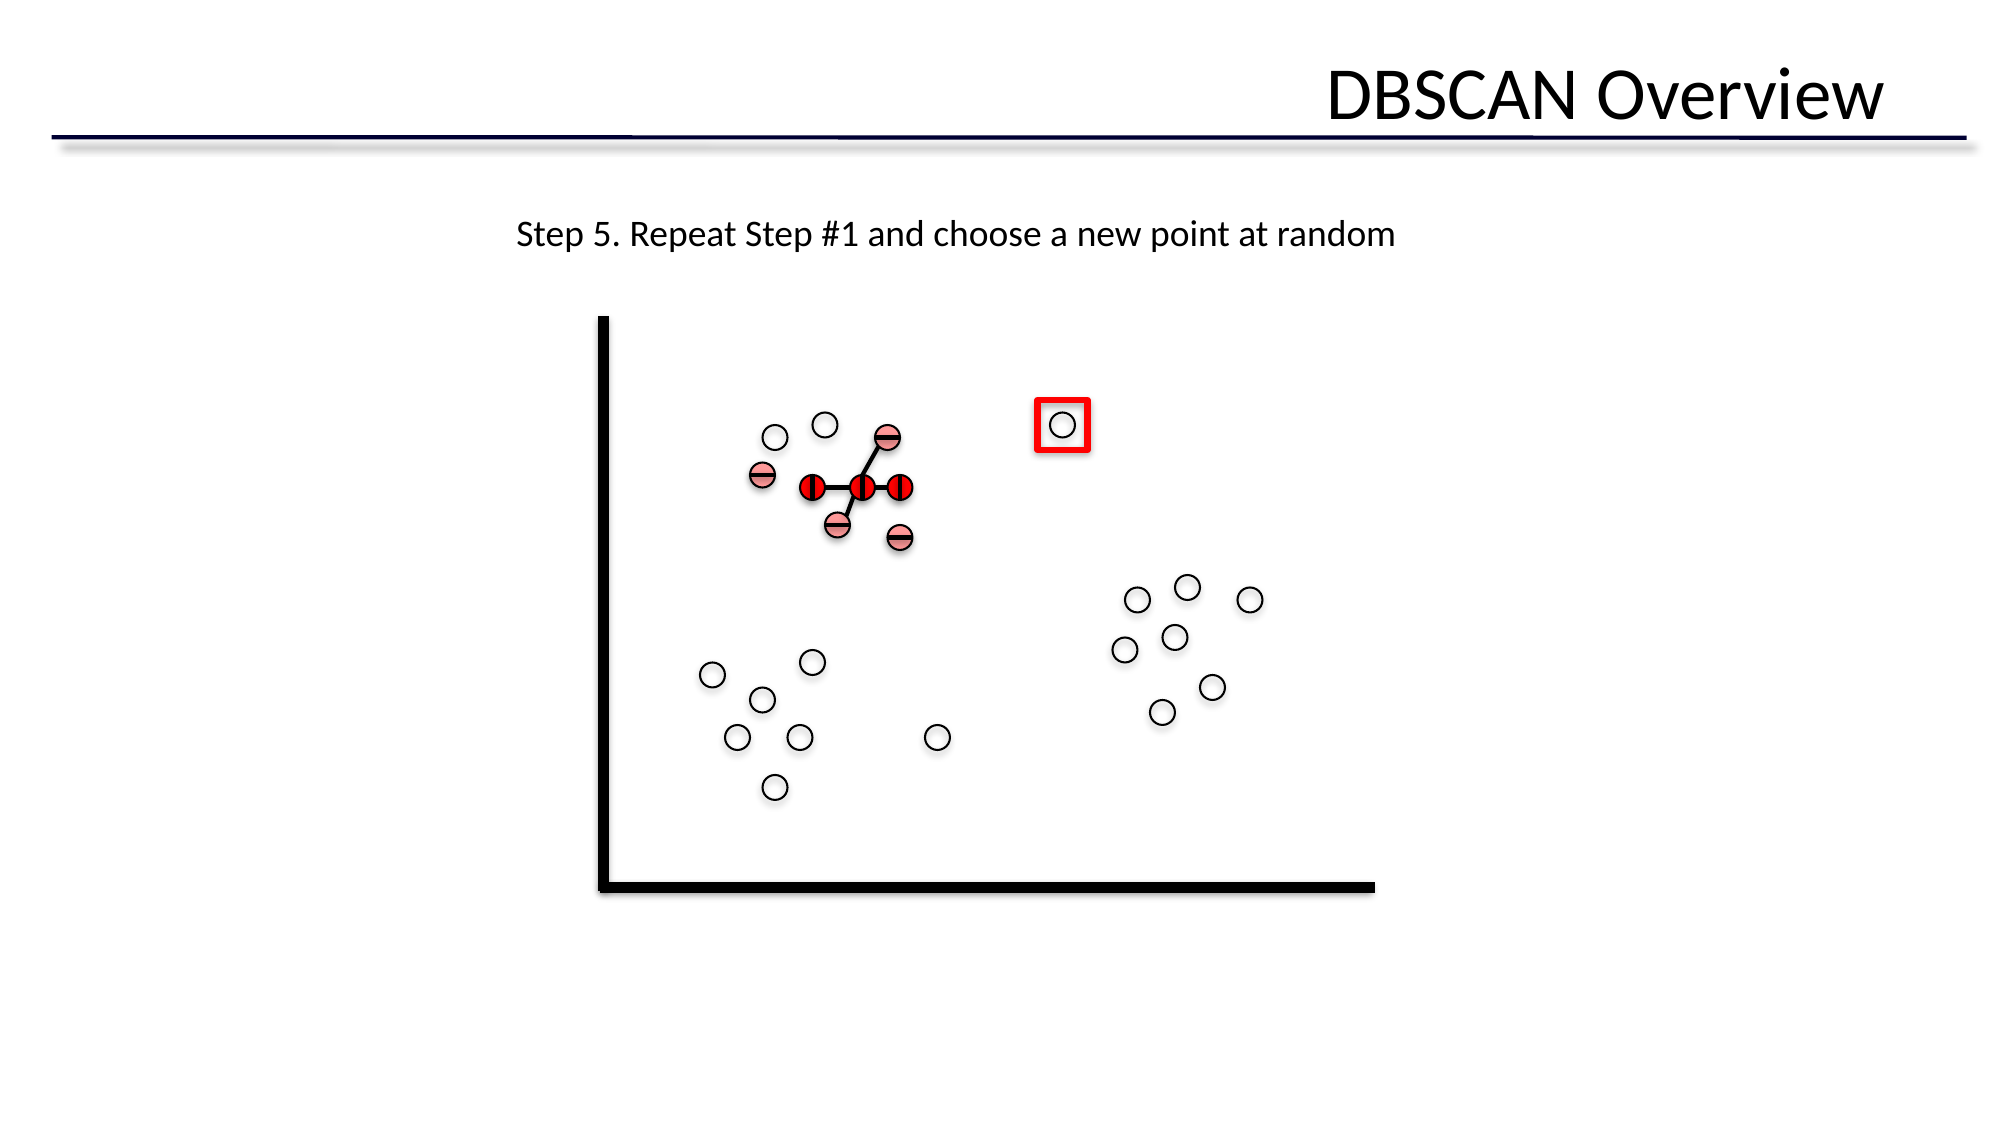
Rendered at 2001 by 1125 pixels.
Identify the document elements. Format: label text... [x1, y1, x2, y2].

text_box Step 5. Repeat Step #1 and choose a new point at random [501, 201, 1421, 262]
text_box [862, 446, 879, 476]
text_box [845, 496, 854, 517]
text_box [599, 315, 1376, 892]
title DBSCAN Overview [99, 37, 1900, 225]
